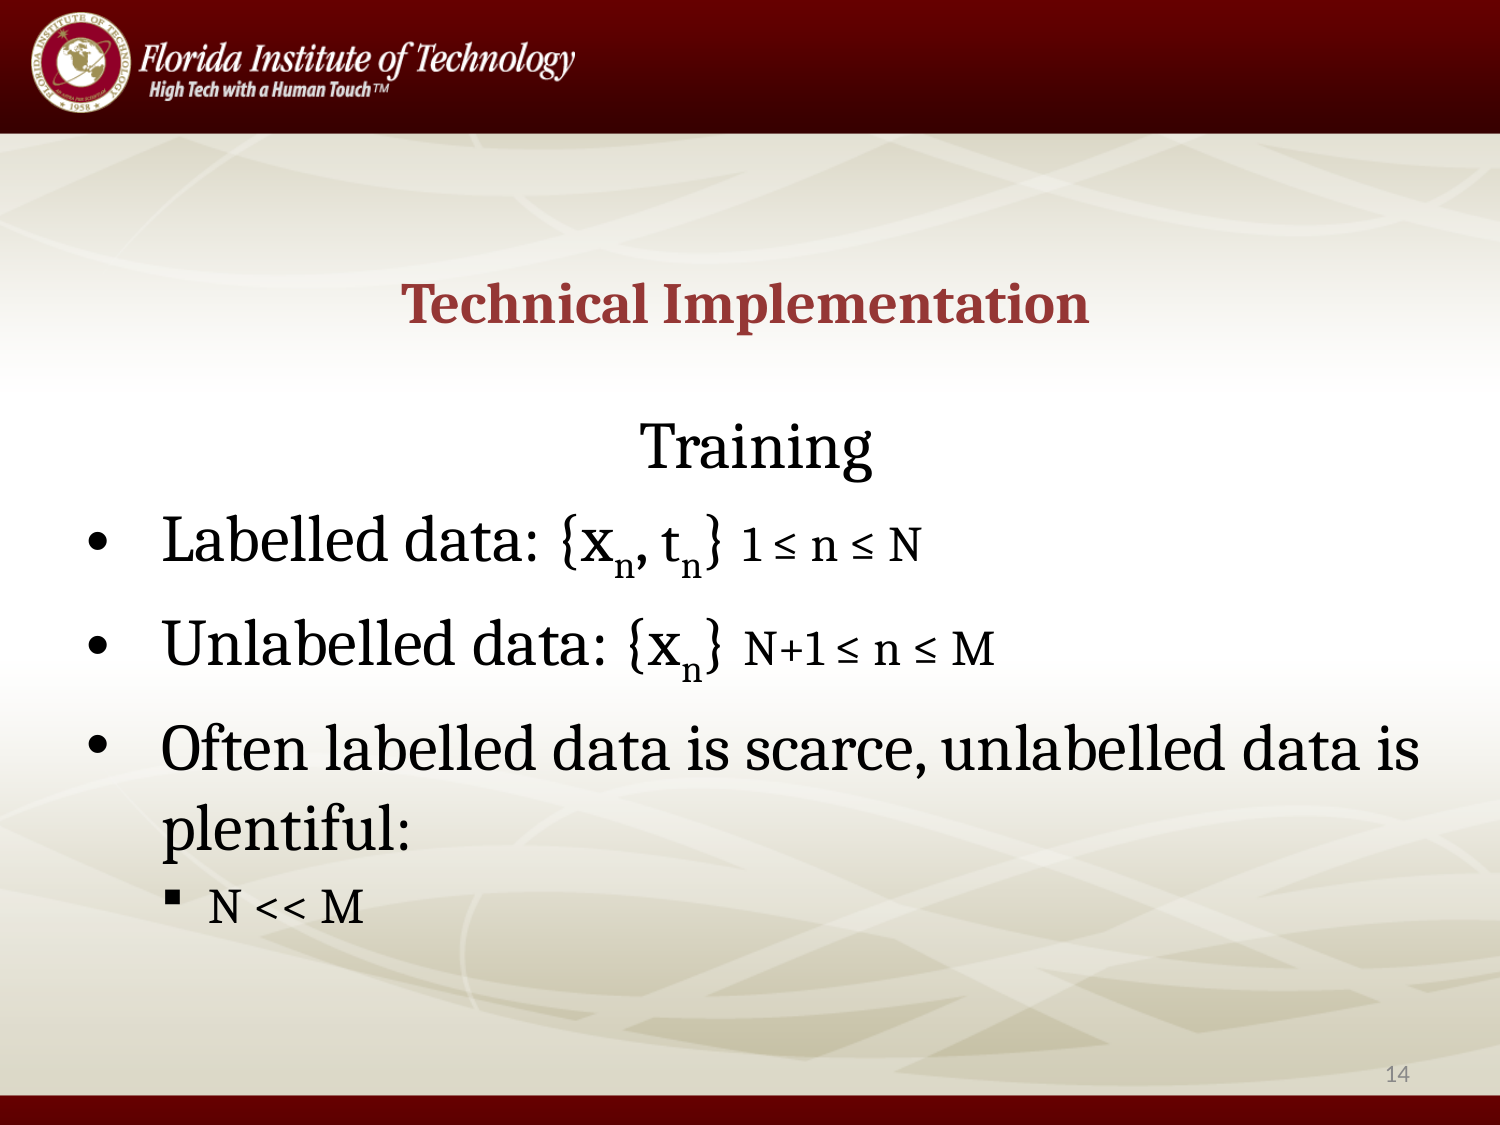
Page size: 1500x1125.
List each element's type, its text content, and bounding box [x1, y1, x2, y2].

text_box Training Labelled data: {xn, tn} 1 ≤ n ≤ N Unlabelled data: {xn} N+1 ≤ n ≤ M Often labelled data is scarce, unlabelled data is plentiful: N << M [71, 394, 1441, 1015]
picture [0, 0, 1500, 1125]
slide_number 14 [1074, 1042, 1425, 1103]
title Technical Implementation [71, 206, 1422, 394]
